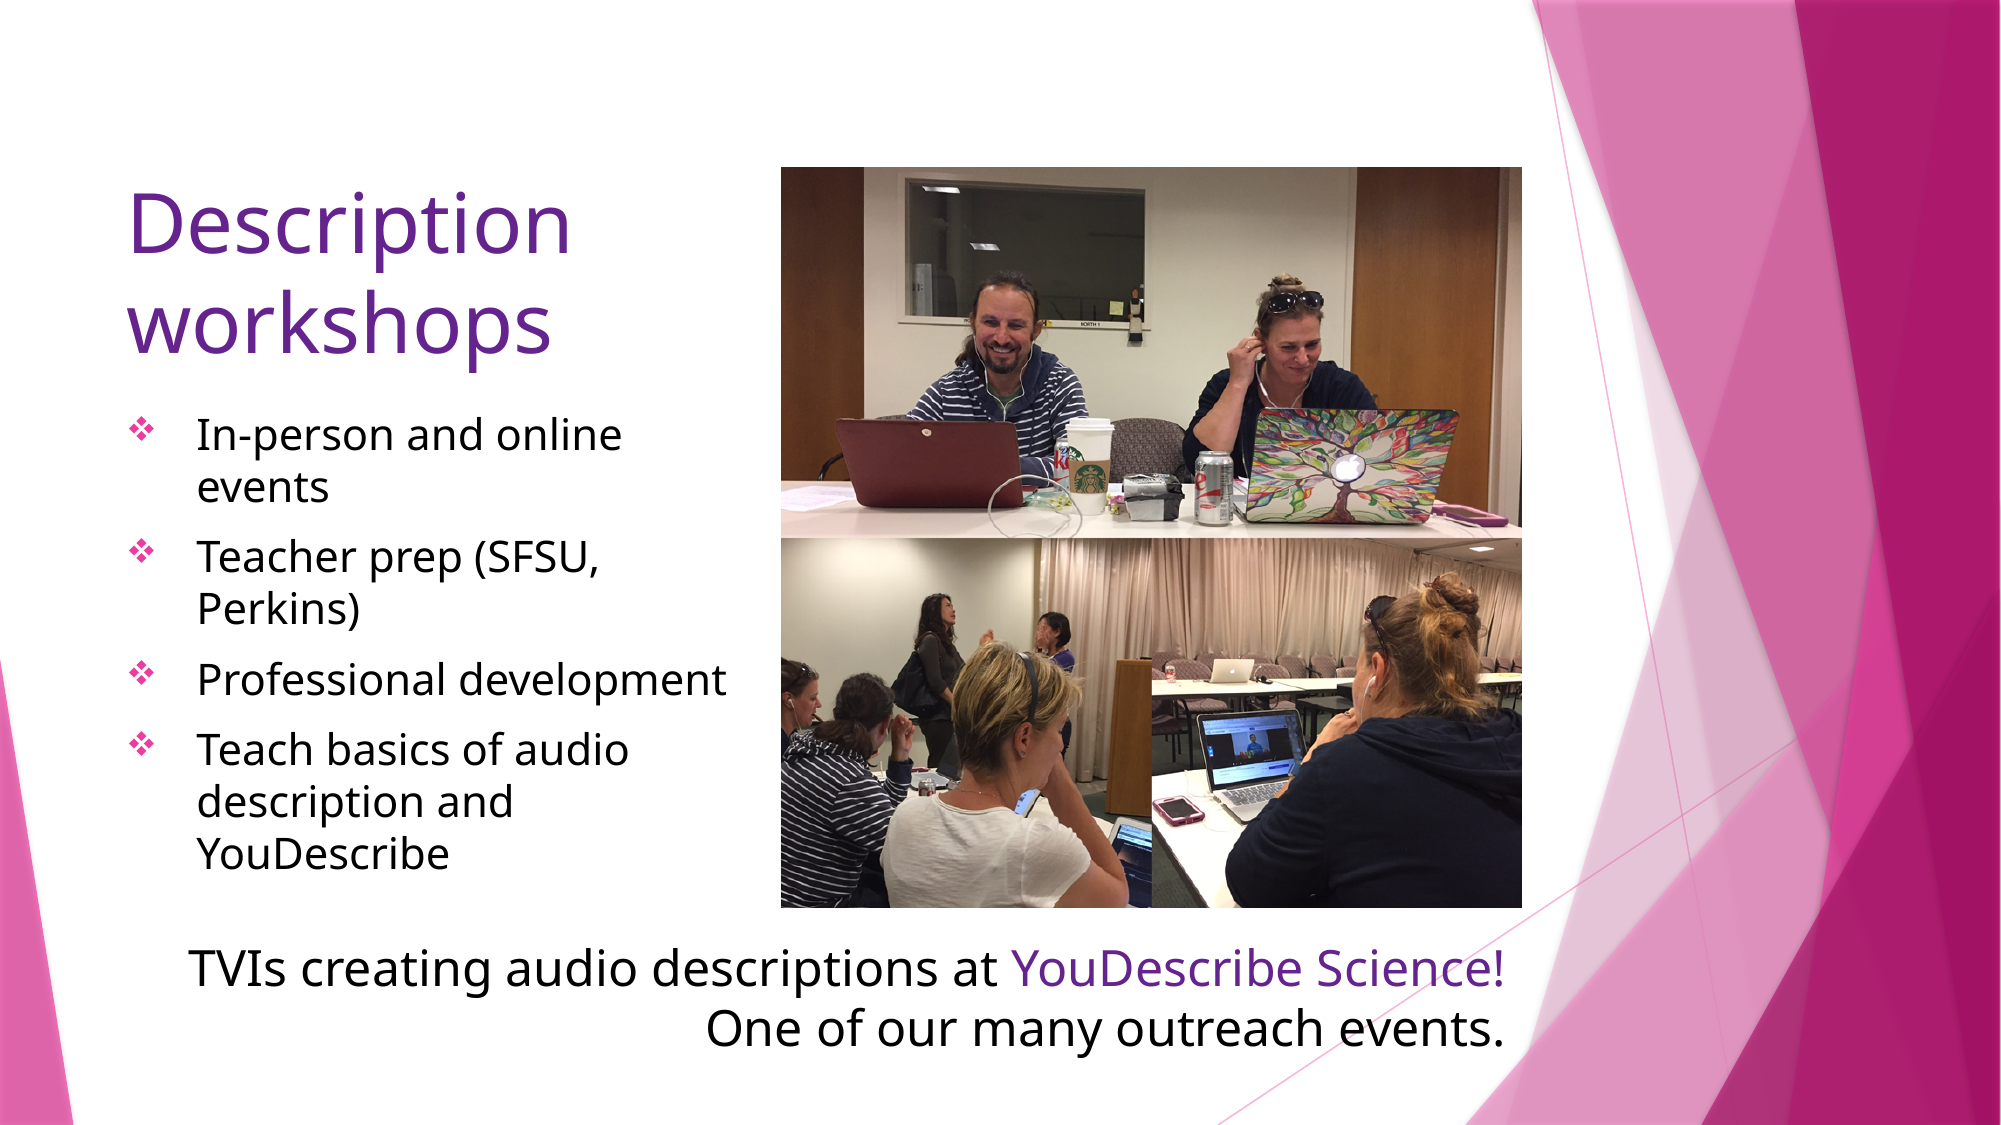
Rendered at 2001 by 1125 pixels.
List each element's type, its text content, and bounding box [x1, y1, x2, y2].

title Description workshops [111, 168, 744, 378]
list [780, 167, 1522, 908]
text_box TVIs creating audio descriptions at YouDescribe Science! One of our many outreach events. [147, 928, 1522, 1064]
list In-person and online events Teacher prep (SFSU, Perkins) Professional development Teach basics of audio description and YouDescribe [111, 399, 744, 929]
